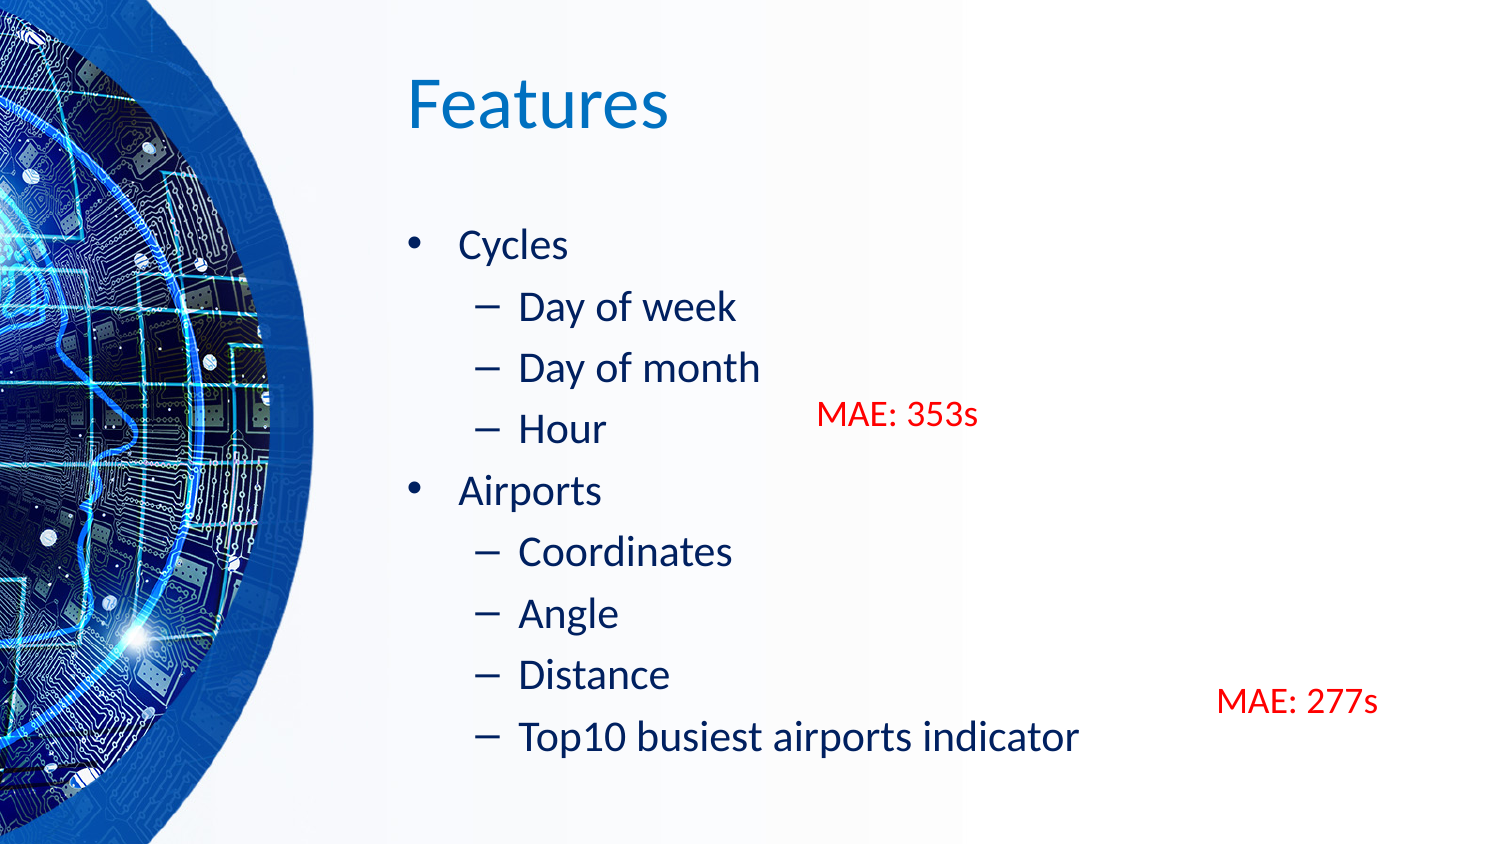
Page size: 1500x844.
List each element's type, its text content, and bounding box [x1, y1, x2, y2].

text_box Features [392, 38, 1424, 158]
picture [0, 0, 1500, 844]
text_box MAE: 277s [1188, 668, 1393, 728]
text_box MAE: 353s [788, 381, 993, 442]
list Cycles Day of week Day of month Hour Airports Coordinates Angle Distance Top10 busiest airports indicator [391, 208, 1427, 770]
